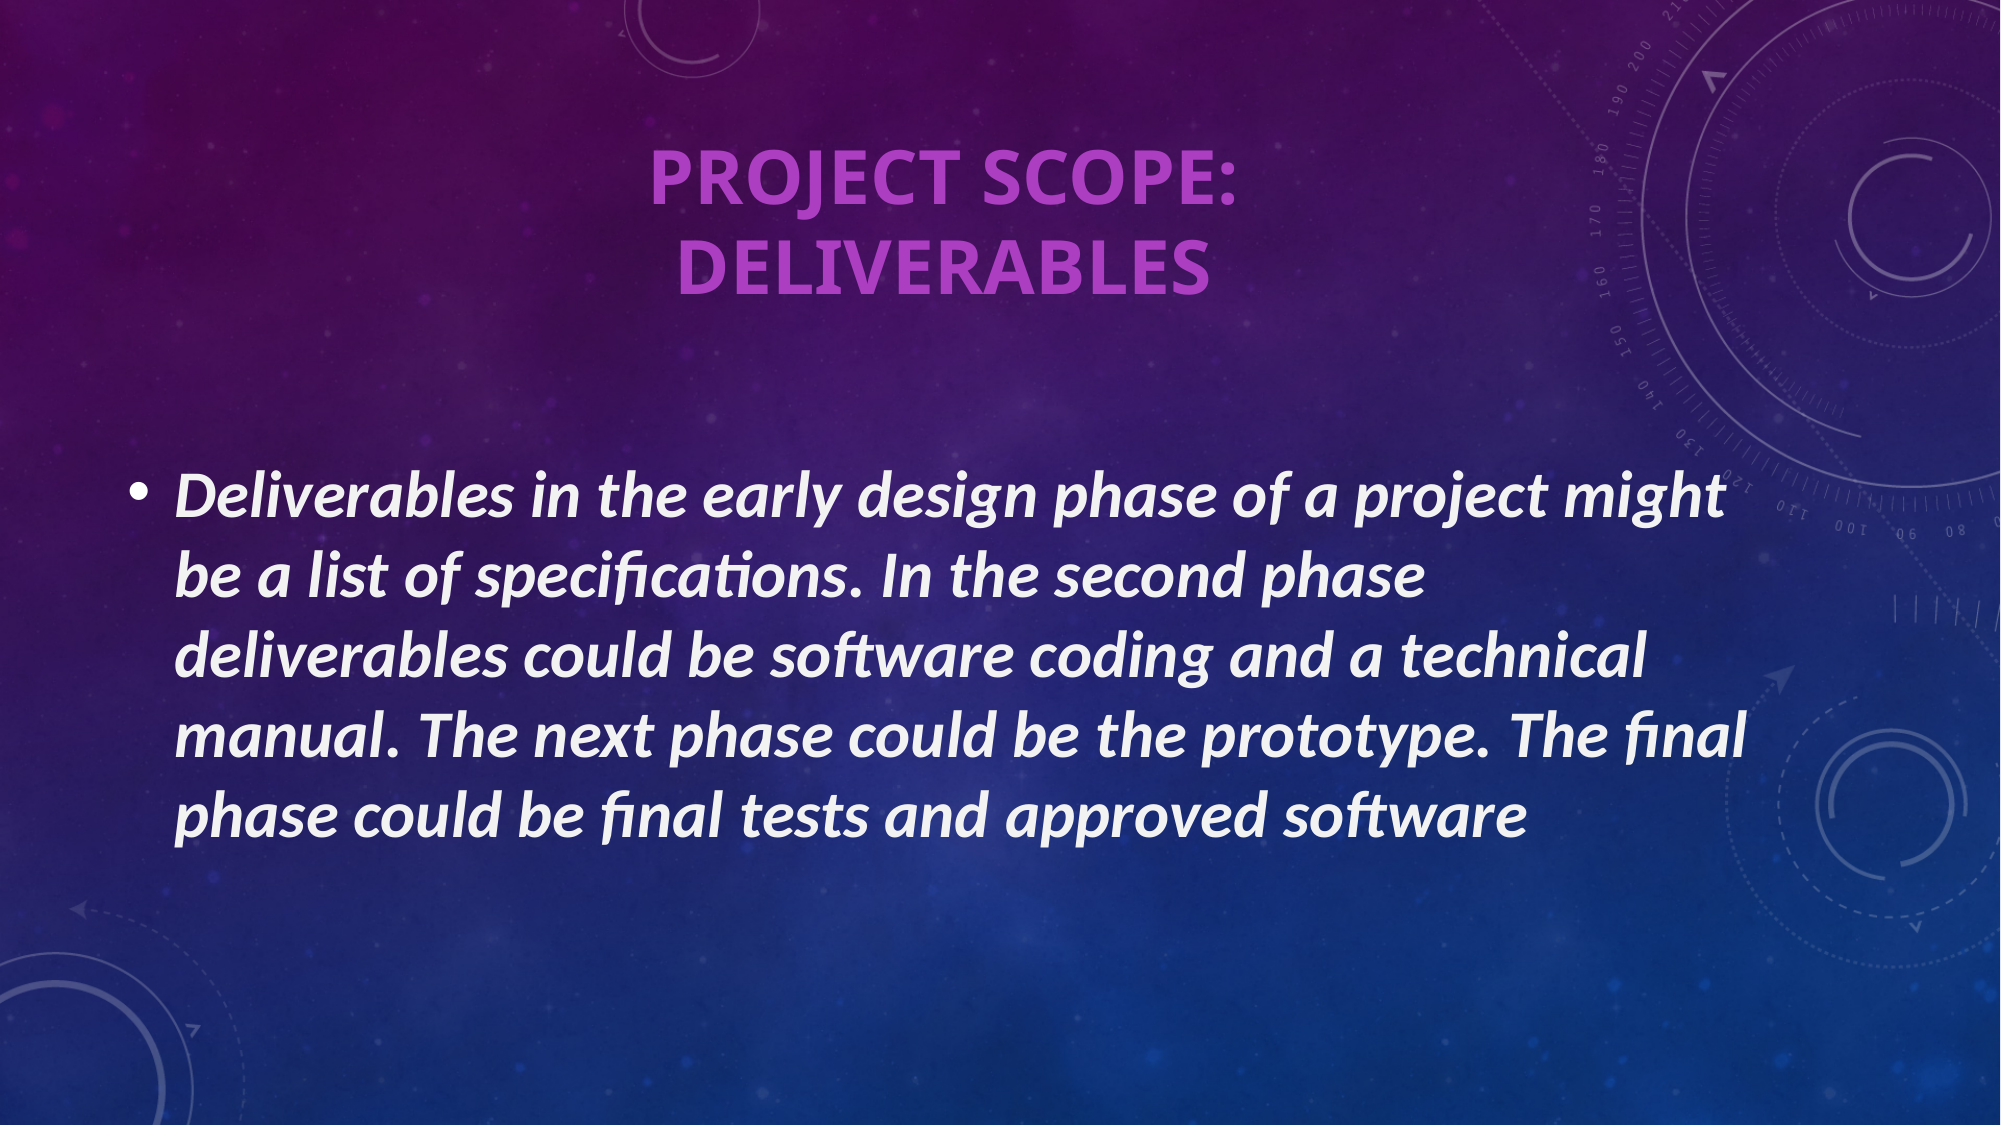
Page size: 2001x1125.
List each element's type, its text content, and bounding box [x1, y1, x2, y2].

title Project Scope: Deliverables [112, 99, 1775, 339]
picture [0, 0, 2001, 1125]
list Deliverables in the early design phase of a project might be a list of specifications. In the second phase deliverables could be software coding and a technical manual. The next phase could be the prototype. The final phase could be final tests and approved software [112, 351, 1775, 950]
